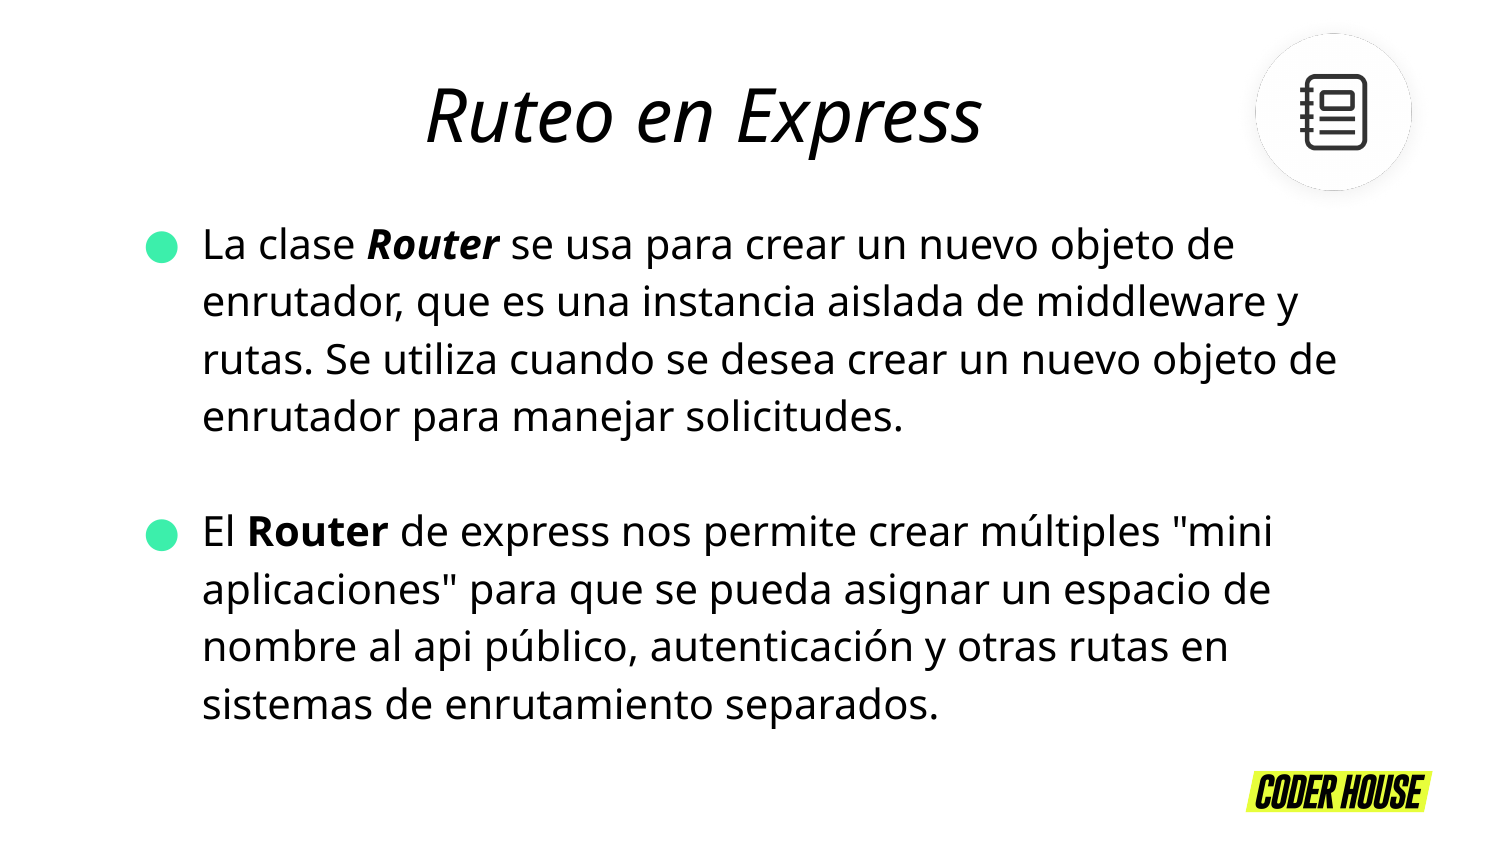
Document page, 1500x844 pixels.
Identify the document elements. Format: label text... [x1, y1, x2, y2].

text_box Ruteo en Express [240, 52, 1170, 178]
picture [1235, 14, 1431, 210]
text_box La clase Router se usa para crear un nuevo objeto de enrutador, que es una instancia aislada de middleware y rutas. Se utiliza cuando se desea crear un nuevo objeto de enrutador para manejar solicitudes. El Router de express nos permite crear múltiples "mini aplicaciones" para que se pueda asignar un espacio de nombre al api público, autenticación y otras rutas en sistemas de enrutamiento separados. [111, 194, 1409, 744]
picture [1241, 764, 1437, 819]
